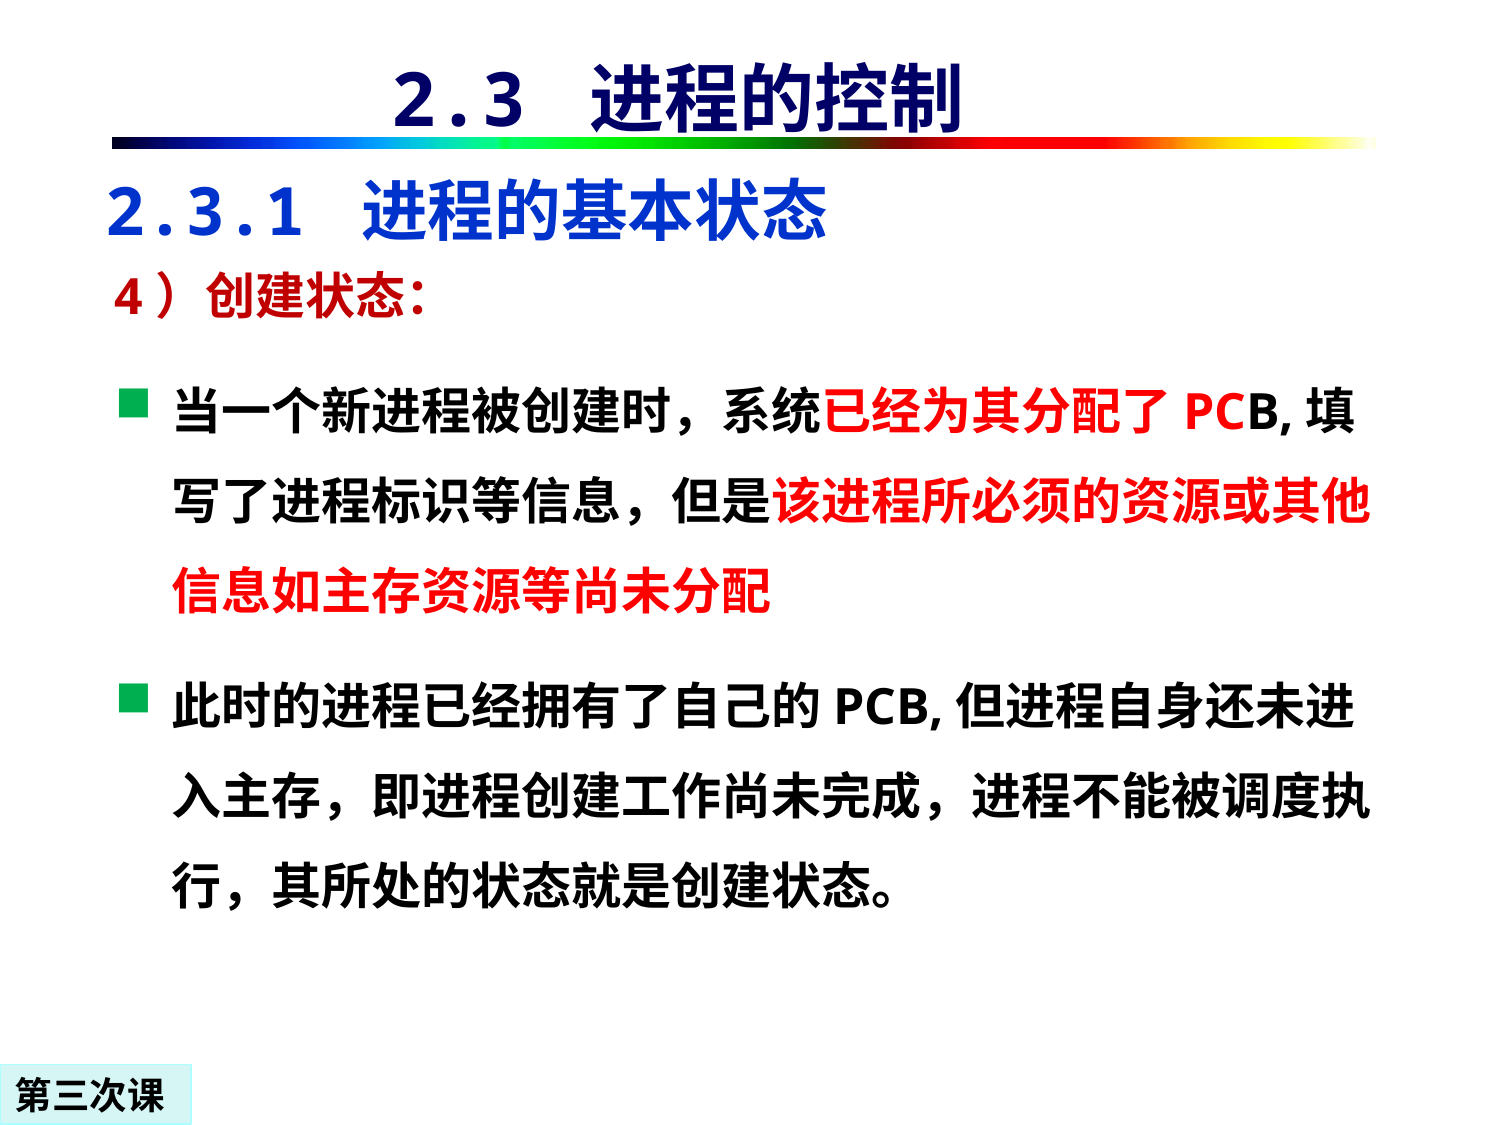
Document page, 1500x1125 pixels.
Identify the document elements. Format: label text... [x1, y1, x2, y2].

text_box 4）创建状态： 当一个新进程被创建时，系统已经为其分配了PCB,填写了进程标识等信息，但是该进程所必须的资源或其他信息如主存资源等尚未分配 此时的进程已经拥有了自己的PCB,但进程自身还未进入主存，即进程创建工作尚未完成，进程不能被调度执行，其所处的状态就是创建状态。 [100, 256, 1391, 922]
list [111, 137, 1377, 150]
text_box 2.3.1 进程的基本状态 [90, 161, 1008, 256]
title 2.3 进程的控制 [77, 25, 1278, 150]
text_box 第三次课 [0, 1064, 192, 1125]
